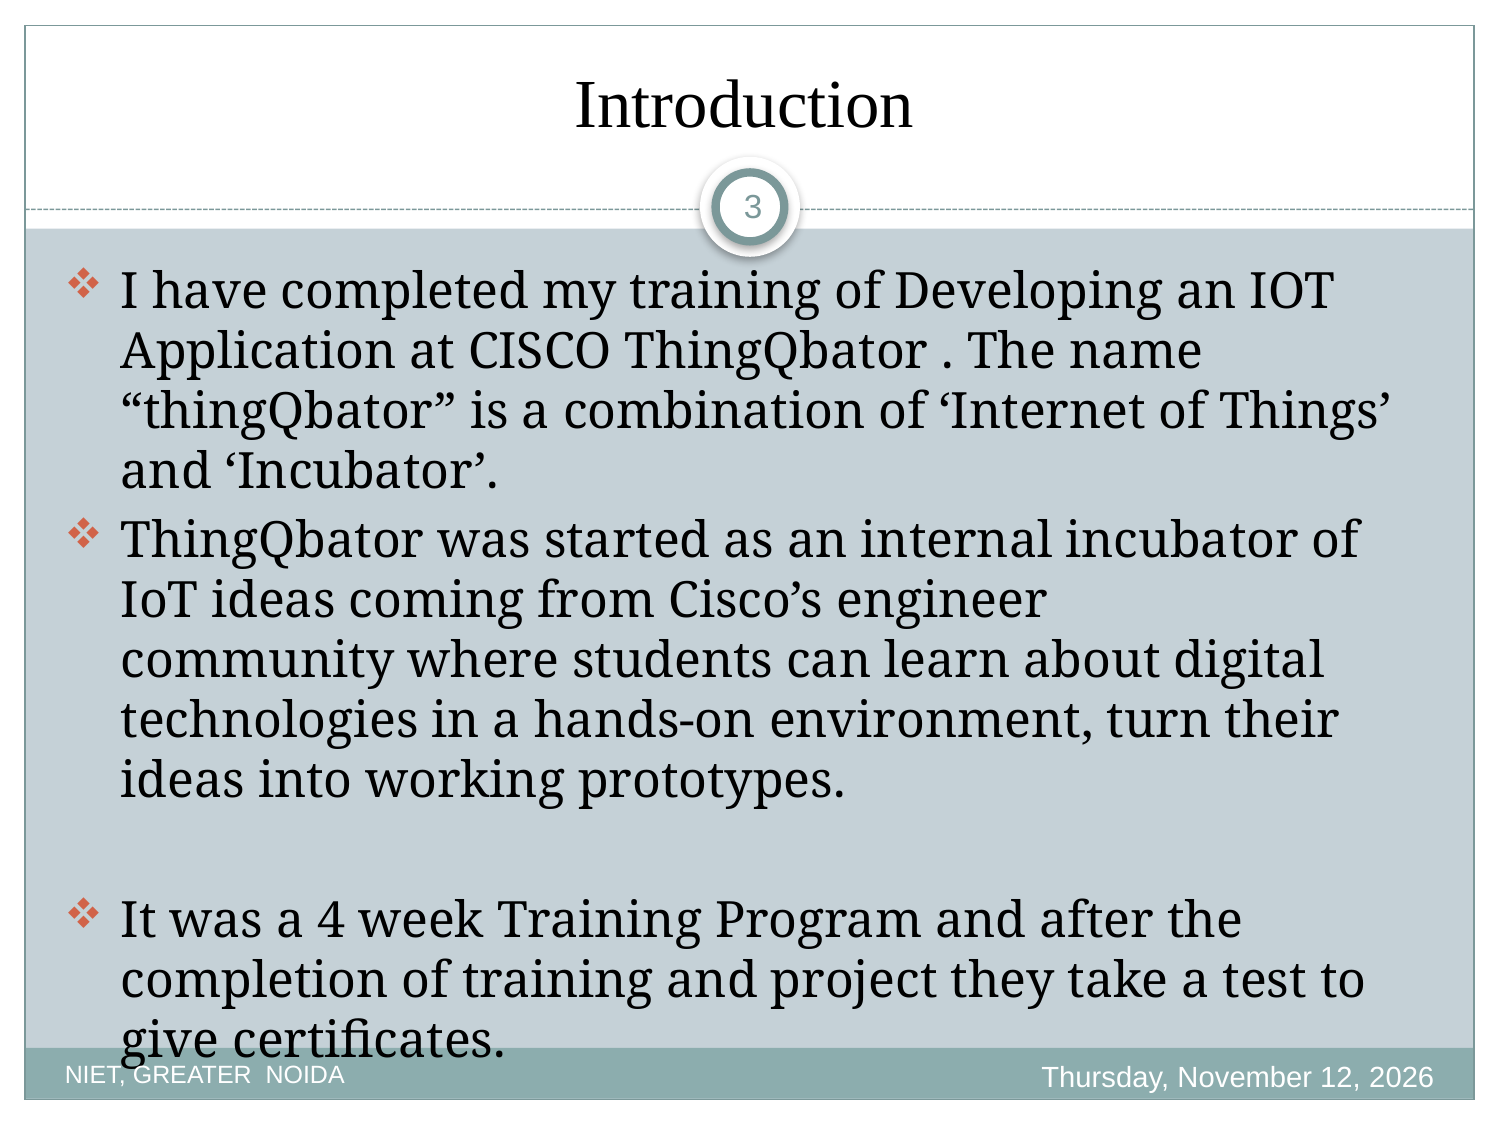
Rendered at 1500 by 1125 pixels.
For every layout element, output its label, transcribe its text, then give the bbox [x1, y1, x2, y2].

footer NIET, GREATER NOIDA [50, 1051, 638, 1112]
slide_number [950, 1050, 1450, 1111]
slide_number 3 [715, 168, 791, 241]
list I have completed my training of Developing an IOT Application at CISCO ThingQbator . The name “thingQbator” is a combination of ‘Internet of Things’ and ‘Incubator’. ThingQbator was started as an internal incubator of IoT ideas coming from Cisco’s engineer community where students can learn about digital technologies in a hands-on environment, turn their ideas into working prototypes. It was a 4 week Training Program and after the completion of training and project they take a test to give certificates. [49, 250, 1445, 1001]
title Introduction [44, 106, 1445, 231]
